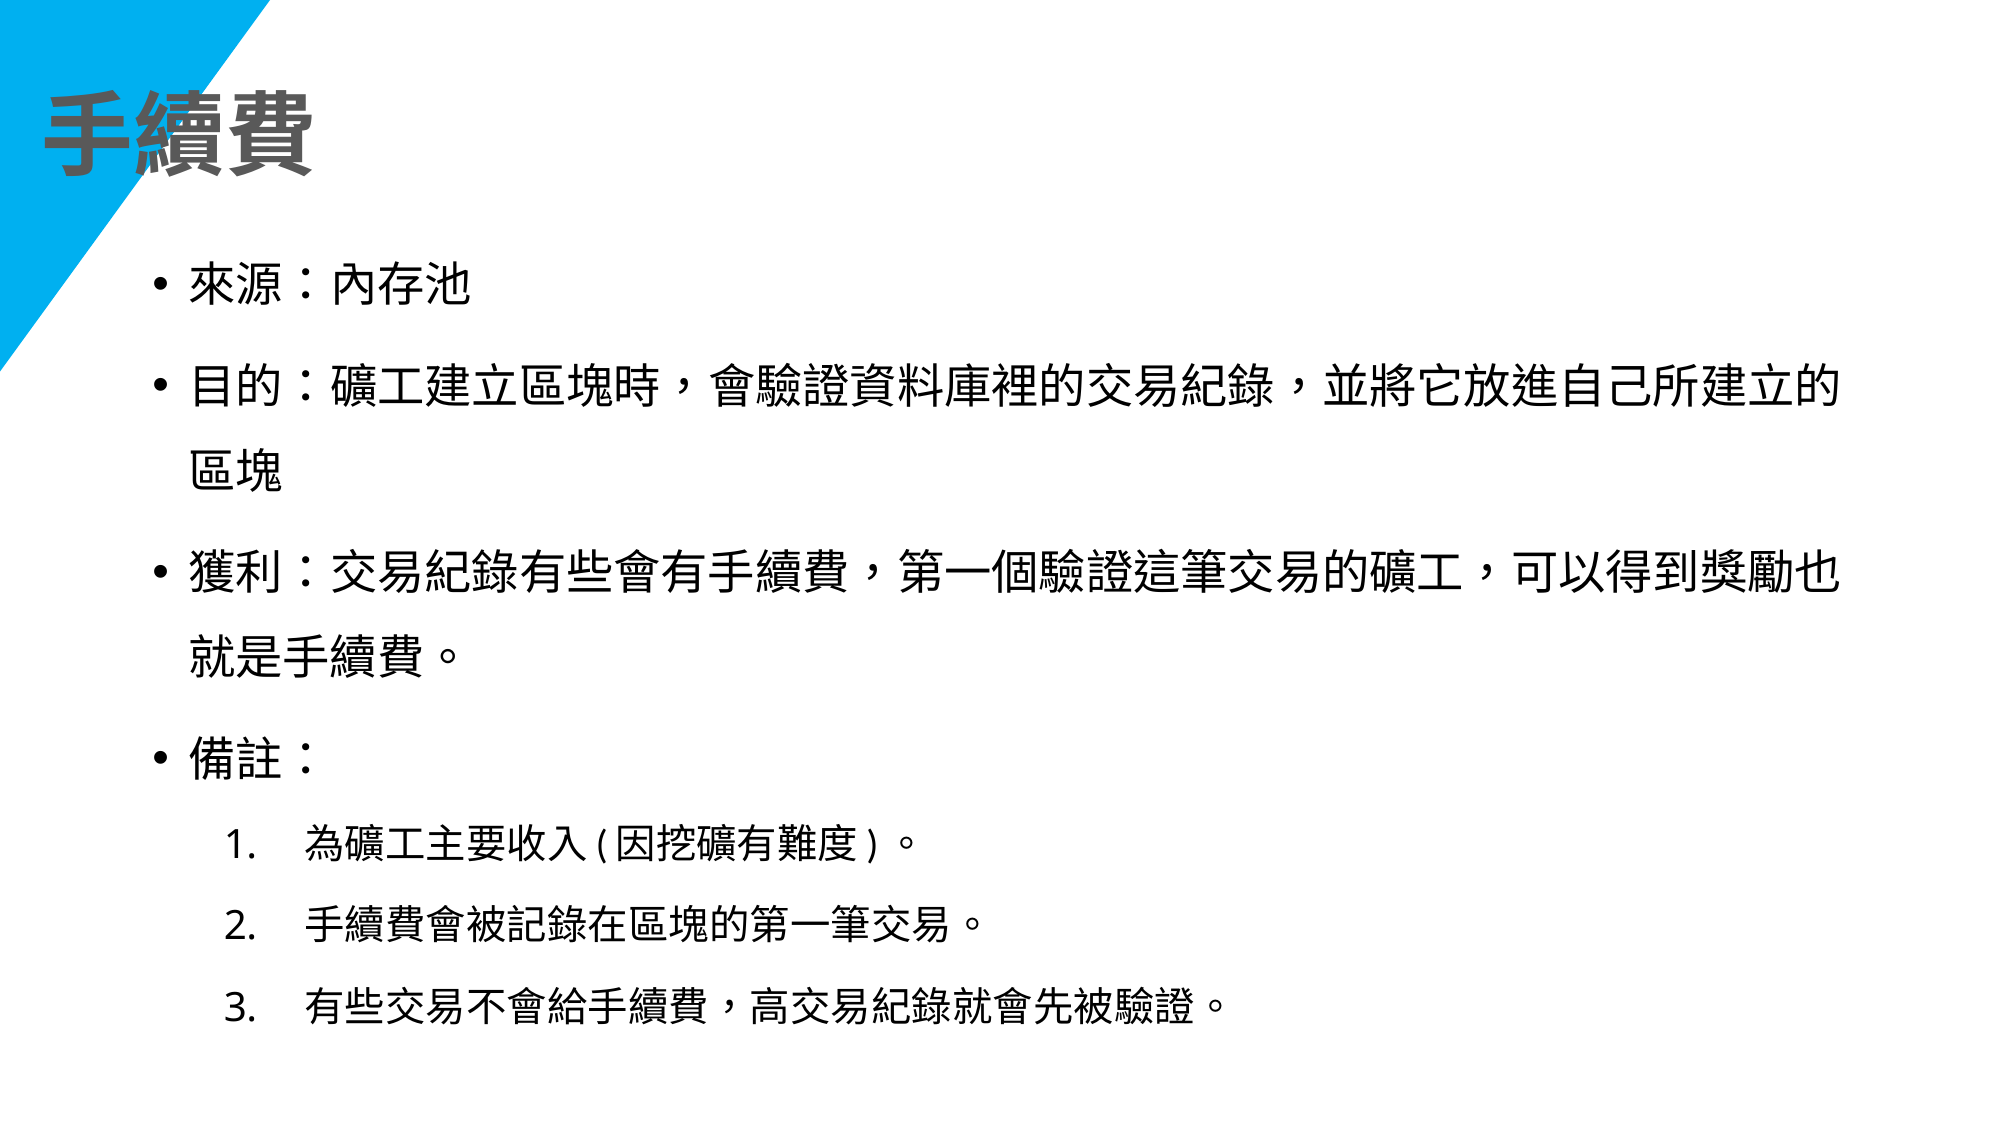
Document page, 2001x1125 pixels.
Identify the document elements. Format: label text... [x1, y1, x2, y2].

text_box 手續費 [26, 58, 1041, 195]
text_box [0, 0, 272, 374]
list 來源：內存池 目的：礦工建立區塊時，會驗證資料庫裡的交易紀錄，並將它放進自己所建立的區塊 獲利：交易紀錄有些會有手續費，第一個驗證這筆交易的礦工，可以得到獎勵也就是手續費。 備註： 為礦工主要收入(因挖礦有難度)。 手續費會被記錄在區塊的第一筆交易。 有些交易不會給手續費，高交易紀錄就會先被驗證。 [137, 219, 1863, 1040]
